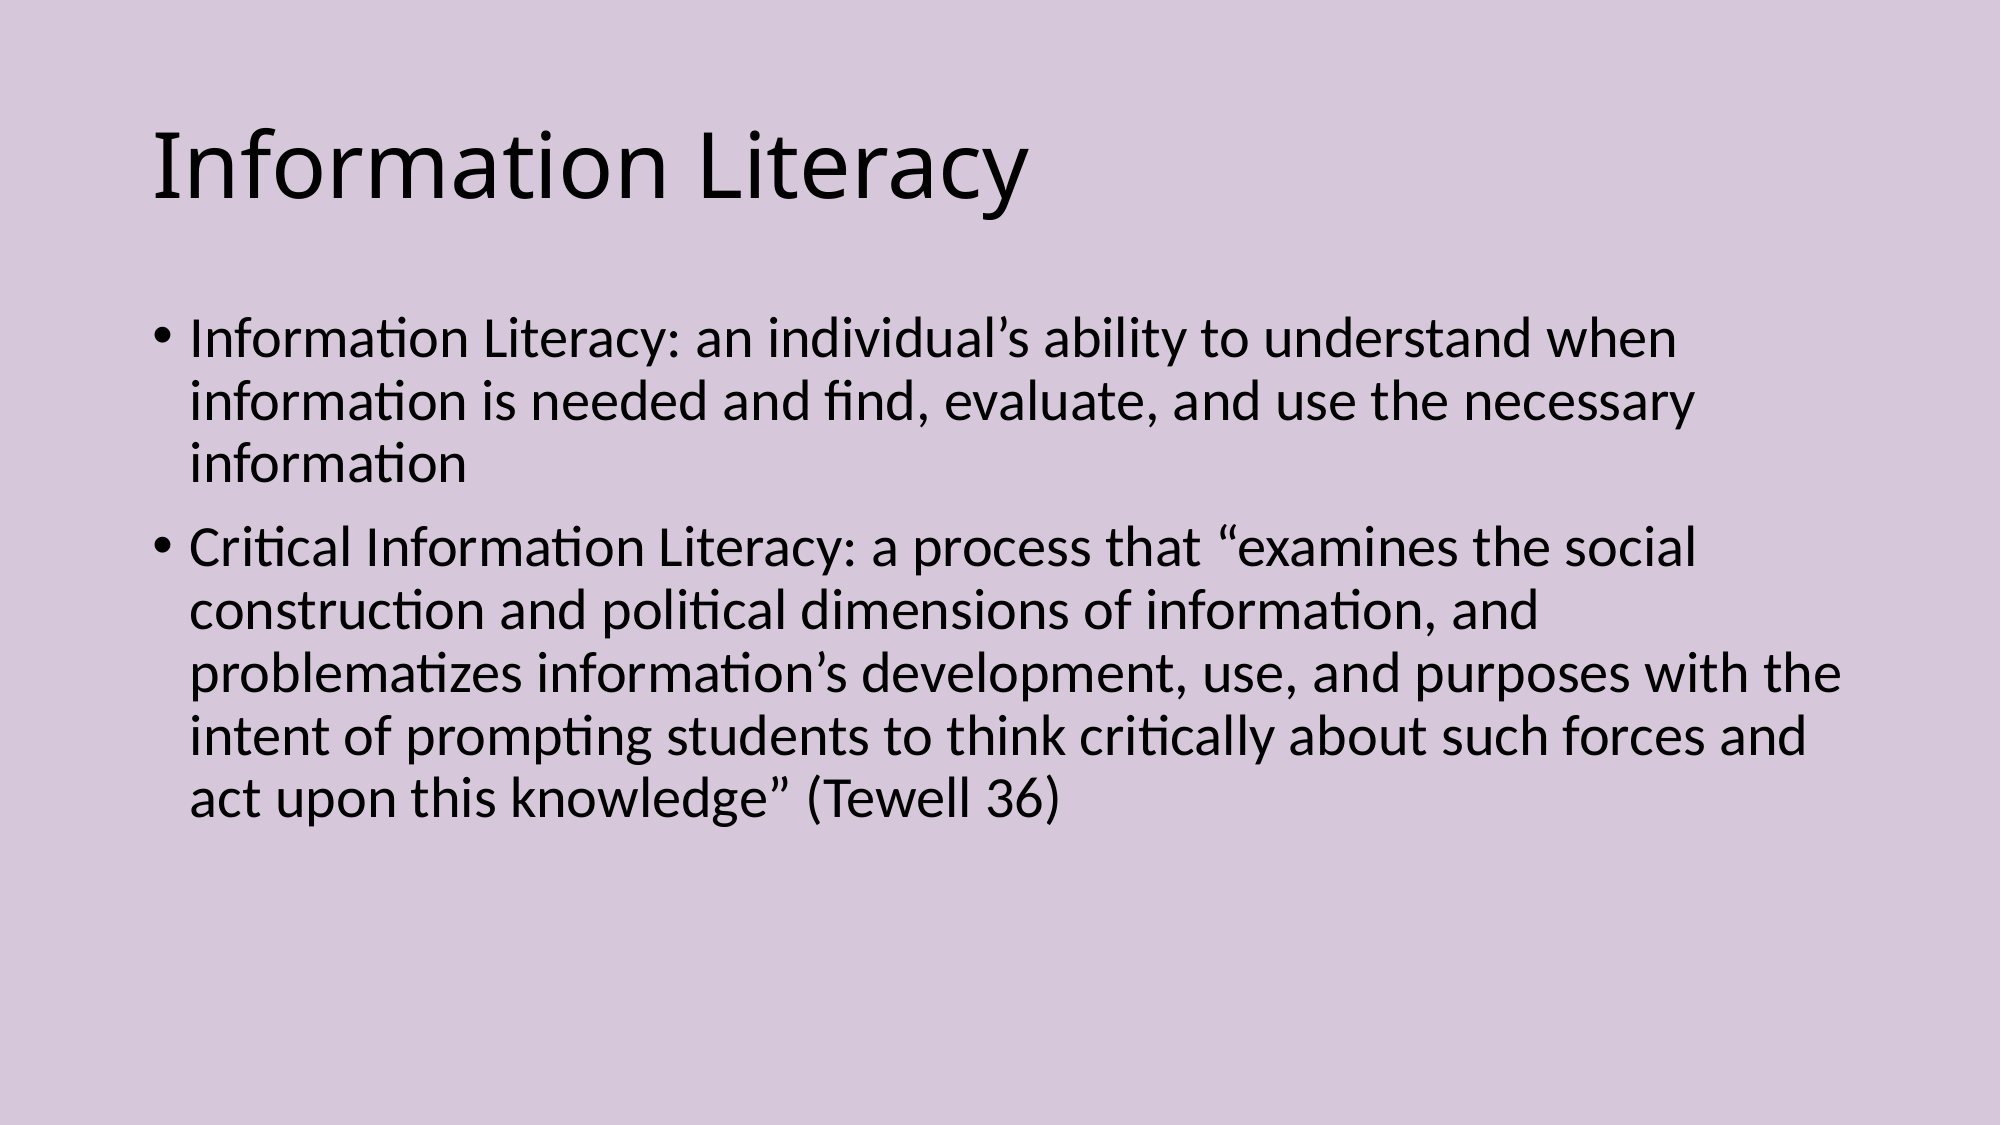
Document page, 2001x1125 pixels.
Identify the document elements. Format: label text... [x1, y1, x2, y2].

list Information Literacy: an individual’s ability to understand when information is needed and find, evaluate, and use the necessary information Critical Information Literacy: a process that “examines the social construction and political dimensions of information, and problematizes information’s development, use, and purposes with the intent of prompting students to think critically about such forces and act upon this knowledge” (Tewell 36) [137, 299, 1863, 1014]
title Information Literacy [137, 59, 1863, 278]
